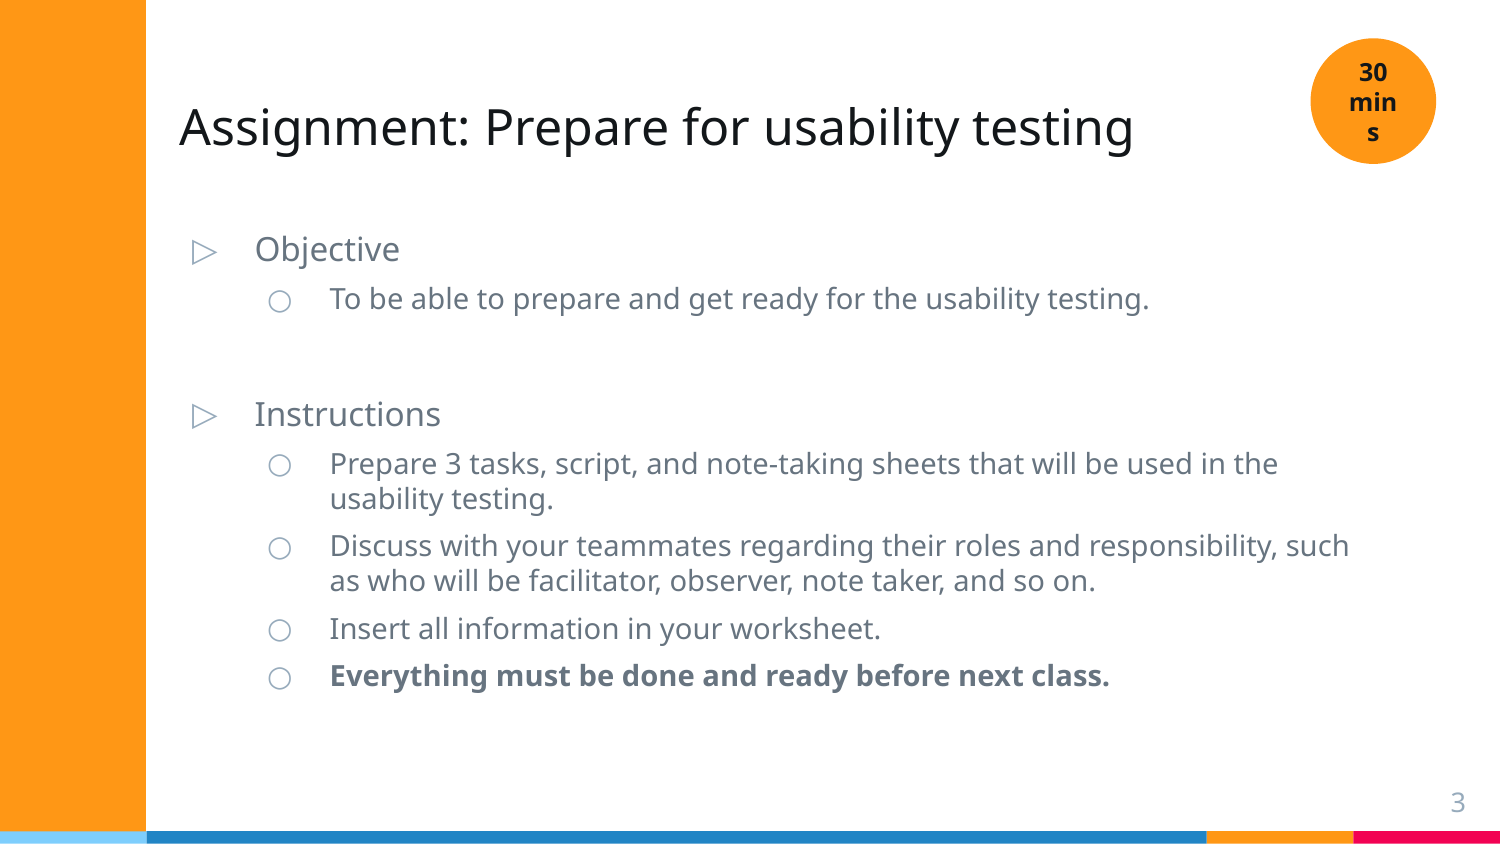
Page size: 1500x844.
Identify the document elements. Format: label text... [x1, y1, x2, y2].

text_box 30 mins [1308, 36, 1439, 167]
list Objective To be able to prepare and get ready for the usability testing. Instructions Prepare 3 tasks, script, and note-taking sheets that will be used in the usability testing. Discuss with your teammates regarding their roles and responsibility, such as who will be facilitator, observer, note taker, and so on. Insert all information in your worksheet. Everything must be done and ready before next class. [164, 213, 1392, 809]
slide_number 3 [1391, 770, 1482, 822]
text_box [0, 0, 148, 834]
title Assignment: Prepare for usability testing [164, 55, 1392, 197]
